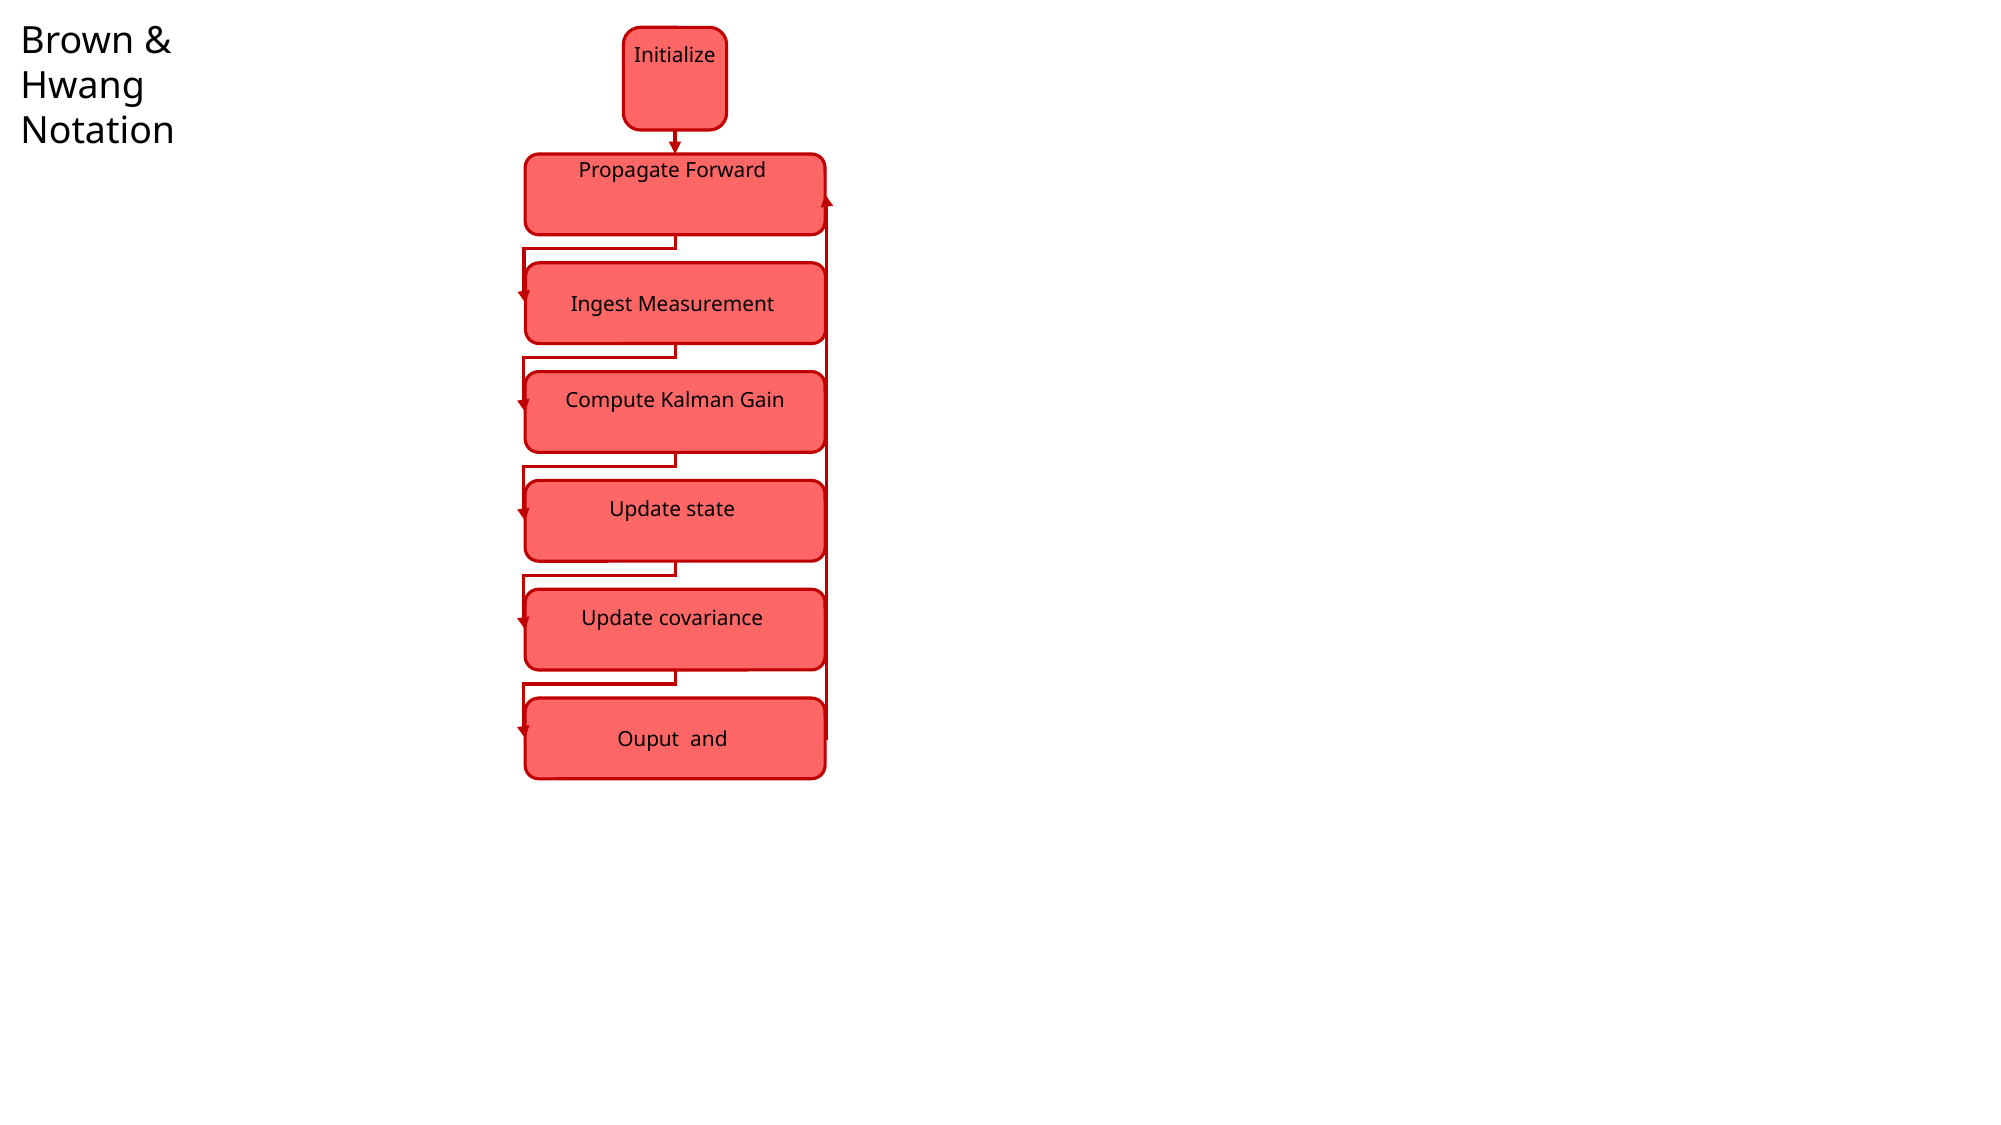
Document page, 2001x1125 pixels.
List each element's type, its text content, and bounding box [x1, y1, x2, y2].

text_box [565, 628, 635, 780]
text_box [565, 411, 635, 519]
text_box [565, 302, 635, 411]
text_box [565, 193, 635, 302]
text_box Brown & Hwang Notation [5, 8, 196, 159]
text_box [824, 193, 828, 739]
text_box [565, 519, 635, 628]
